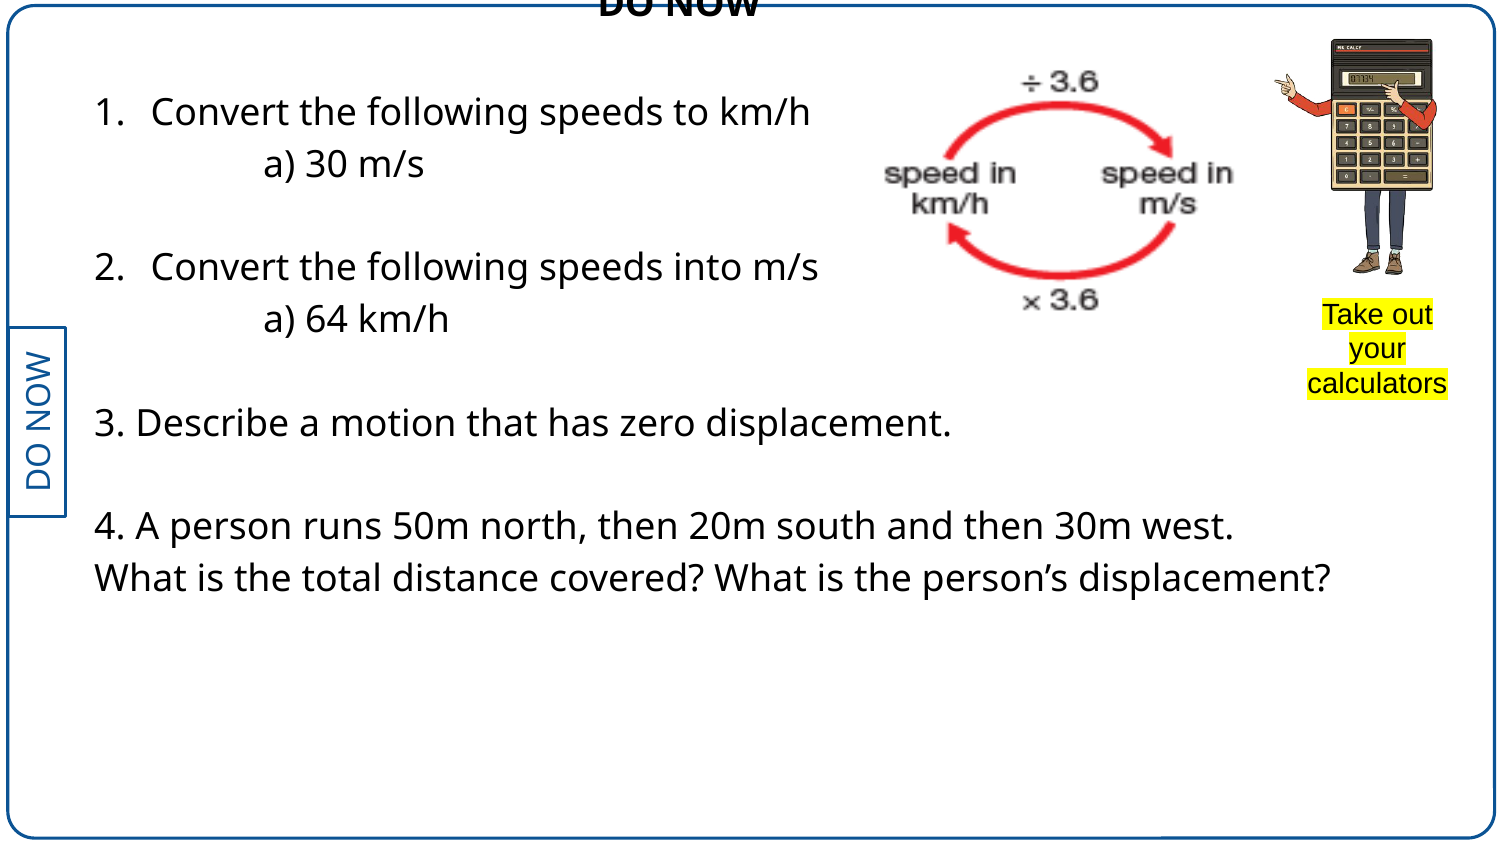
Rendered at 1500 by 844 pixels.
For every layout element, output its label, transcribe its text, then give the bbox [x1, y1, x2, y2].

picture [875, 0, 1500, 330]
text_box Take out your calculators [1282, 306, 1473, 408]
list DO NOW Convert the following speeds to km/h a) 30 m/s Convert the following speeds into m/s a) 64 km/h 3. Describe a motion that has zero displacement. 4. A person runs 50m north, then 20m south and then 30m west. What is the total distance covered? What is the person’s displacement? [79, 0, 1462, 670]
